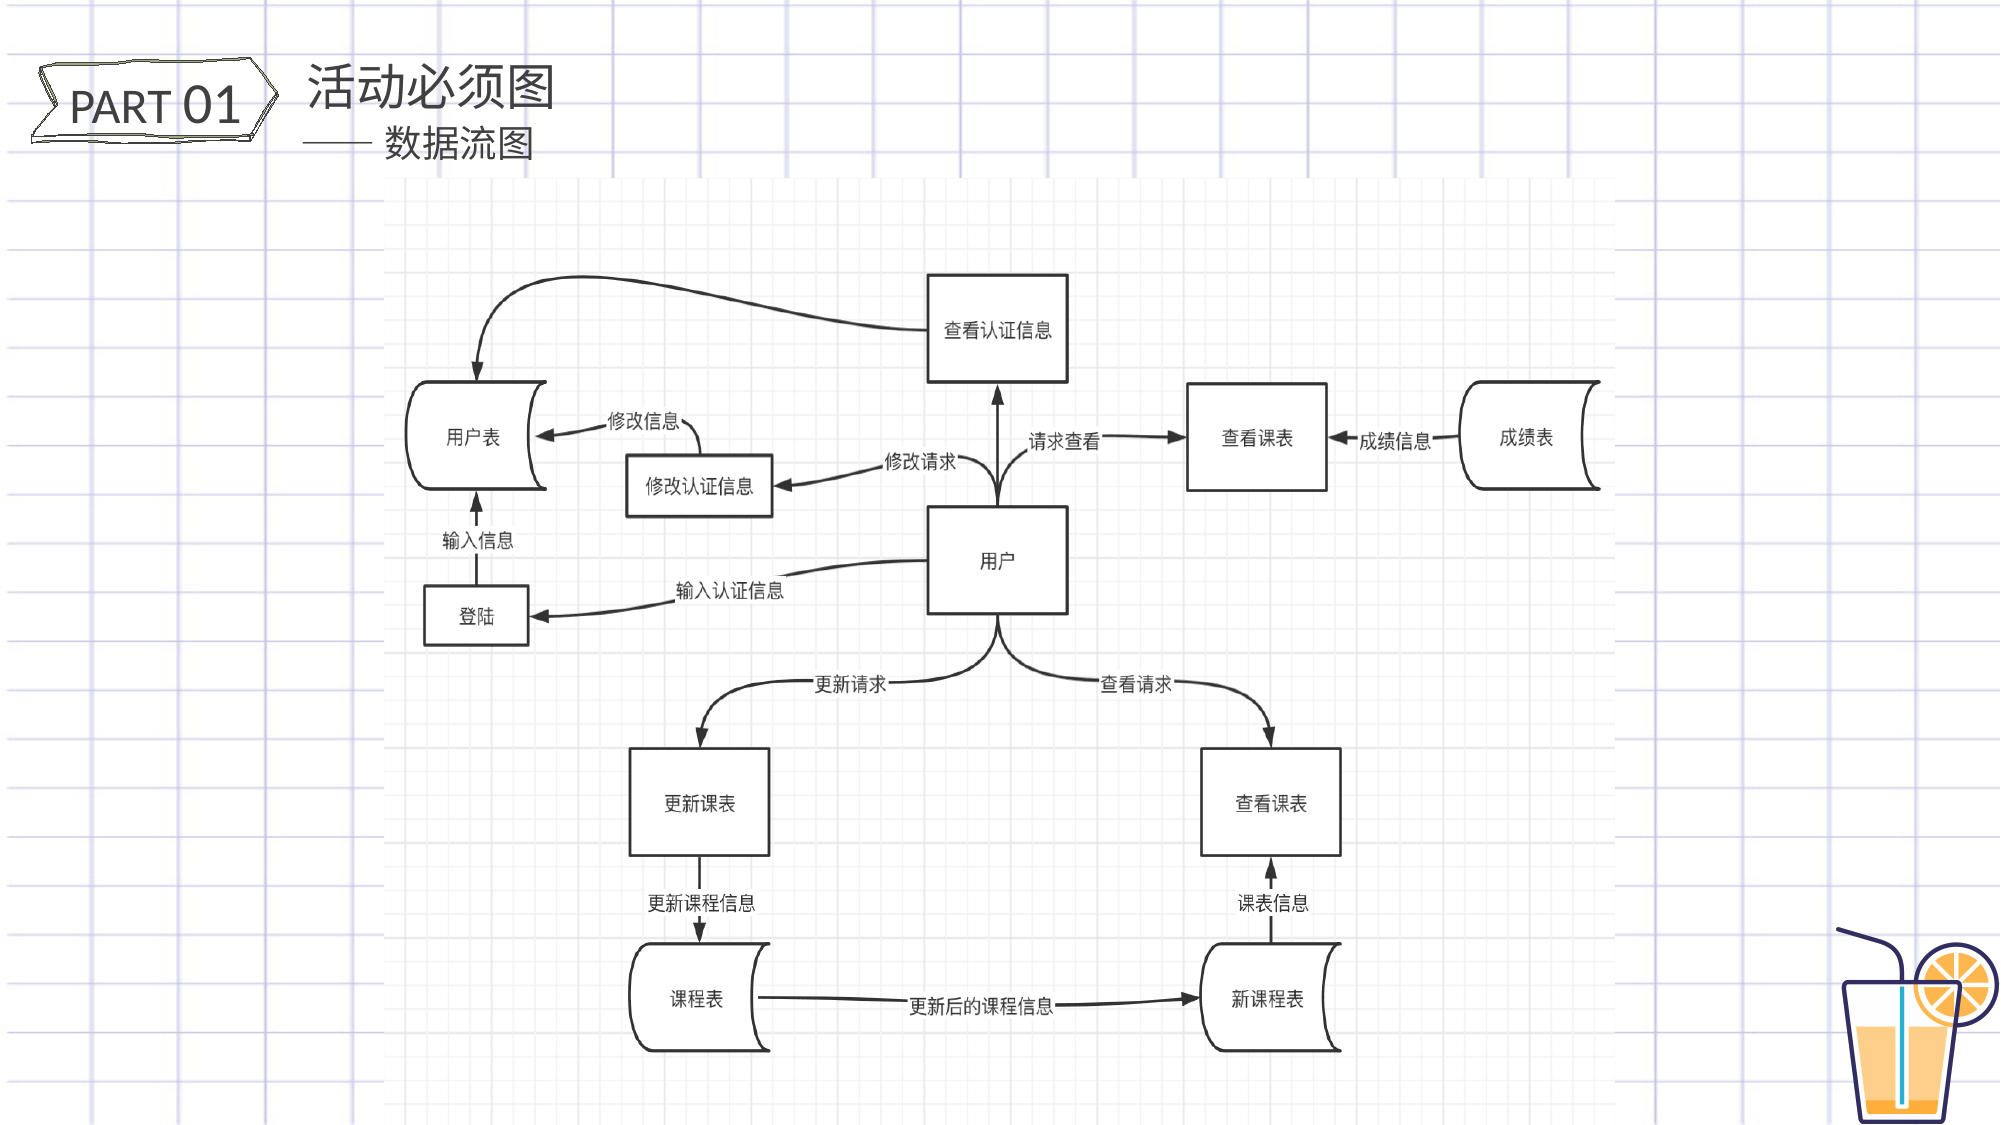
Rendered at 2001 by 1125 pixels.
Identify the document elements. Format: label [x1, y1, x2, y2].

picture [0, 0, 2000, 1125]
text_box [285, 48, 1197, 174]
text_box [31, 57, 285, 144]
